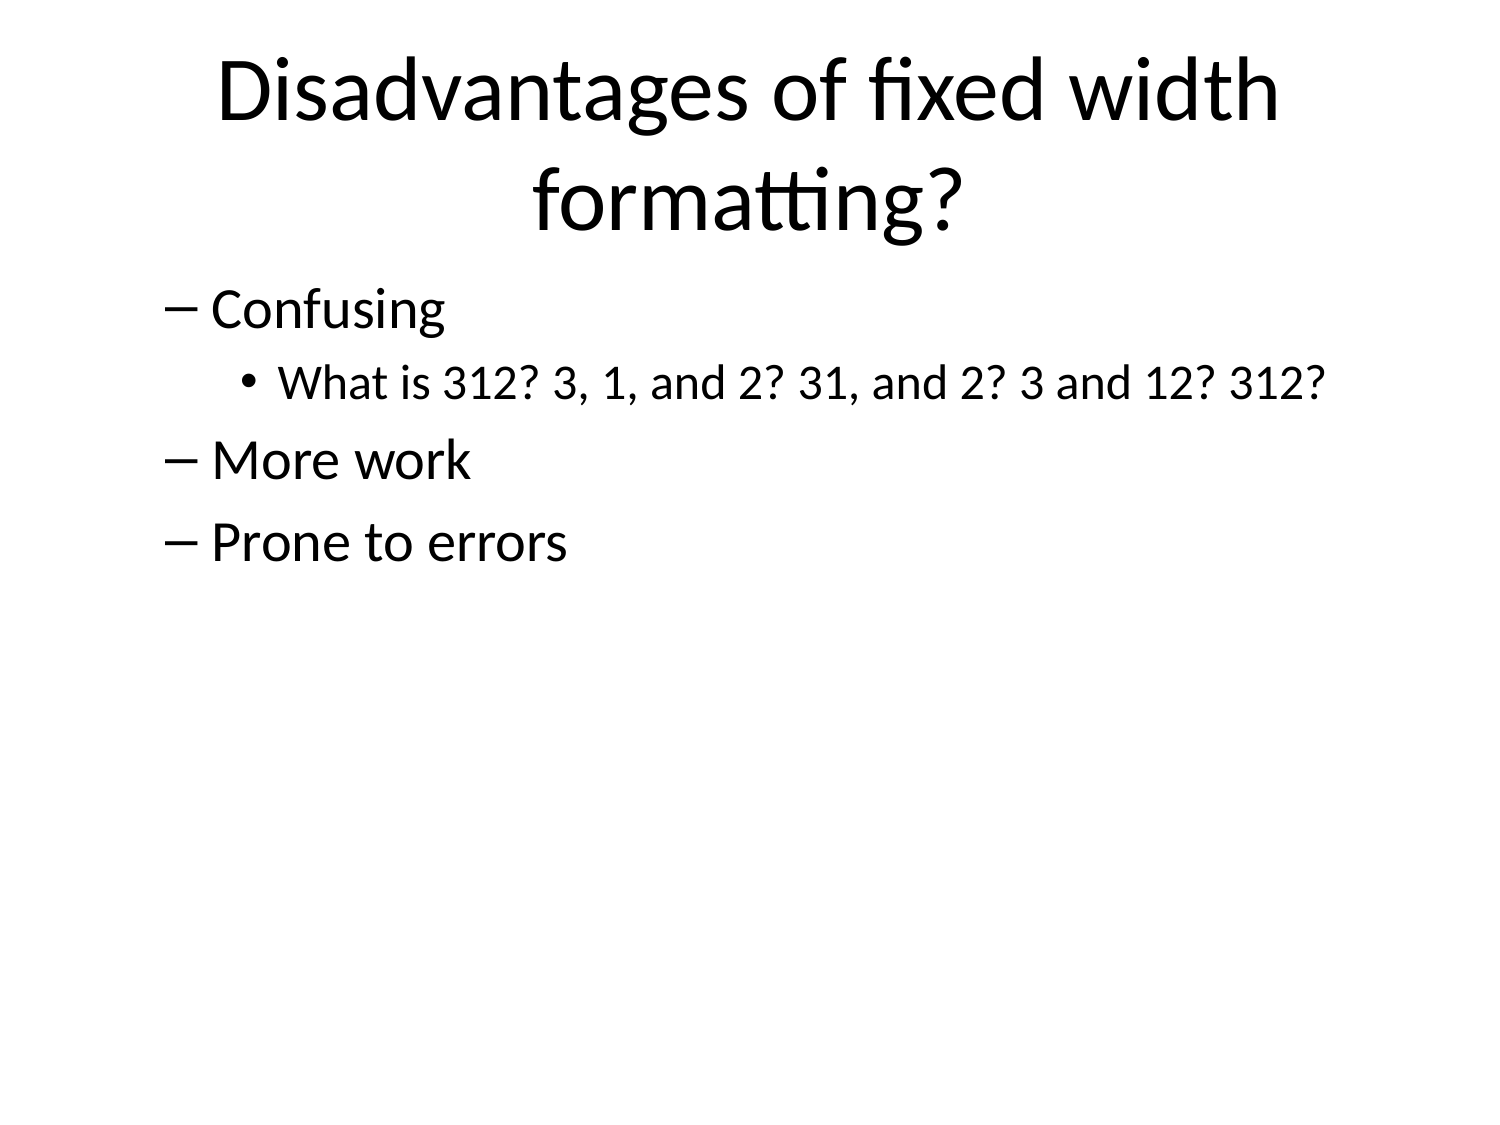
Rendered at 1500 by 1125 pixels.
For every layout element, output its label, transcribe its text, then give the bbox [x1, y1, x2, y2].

title Disadvantages of fixed width formatting? [75, 45, 1425, 233]
list Confusing What is 312? 3, 1, and 2? 31, and 2? 3 and 12? 312? More work Prone to errors [75, 262, 1425, 1005]
